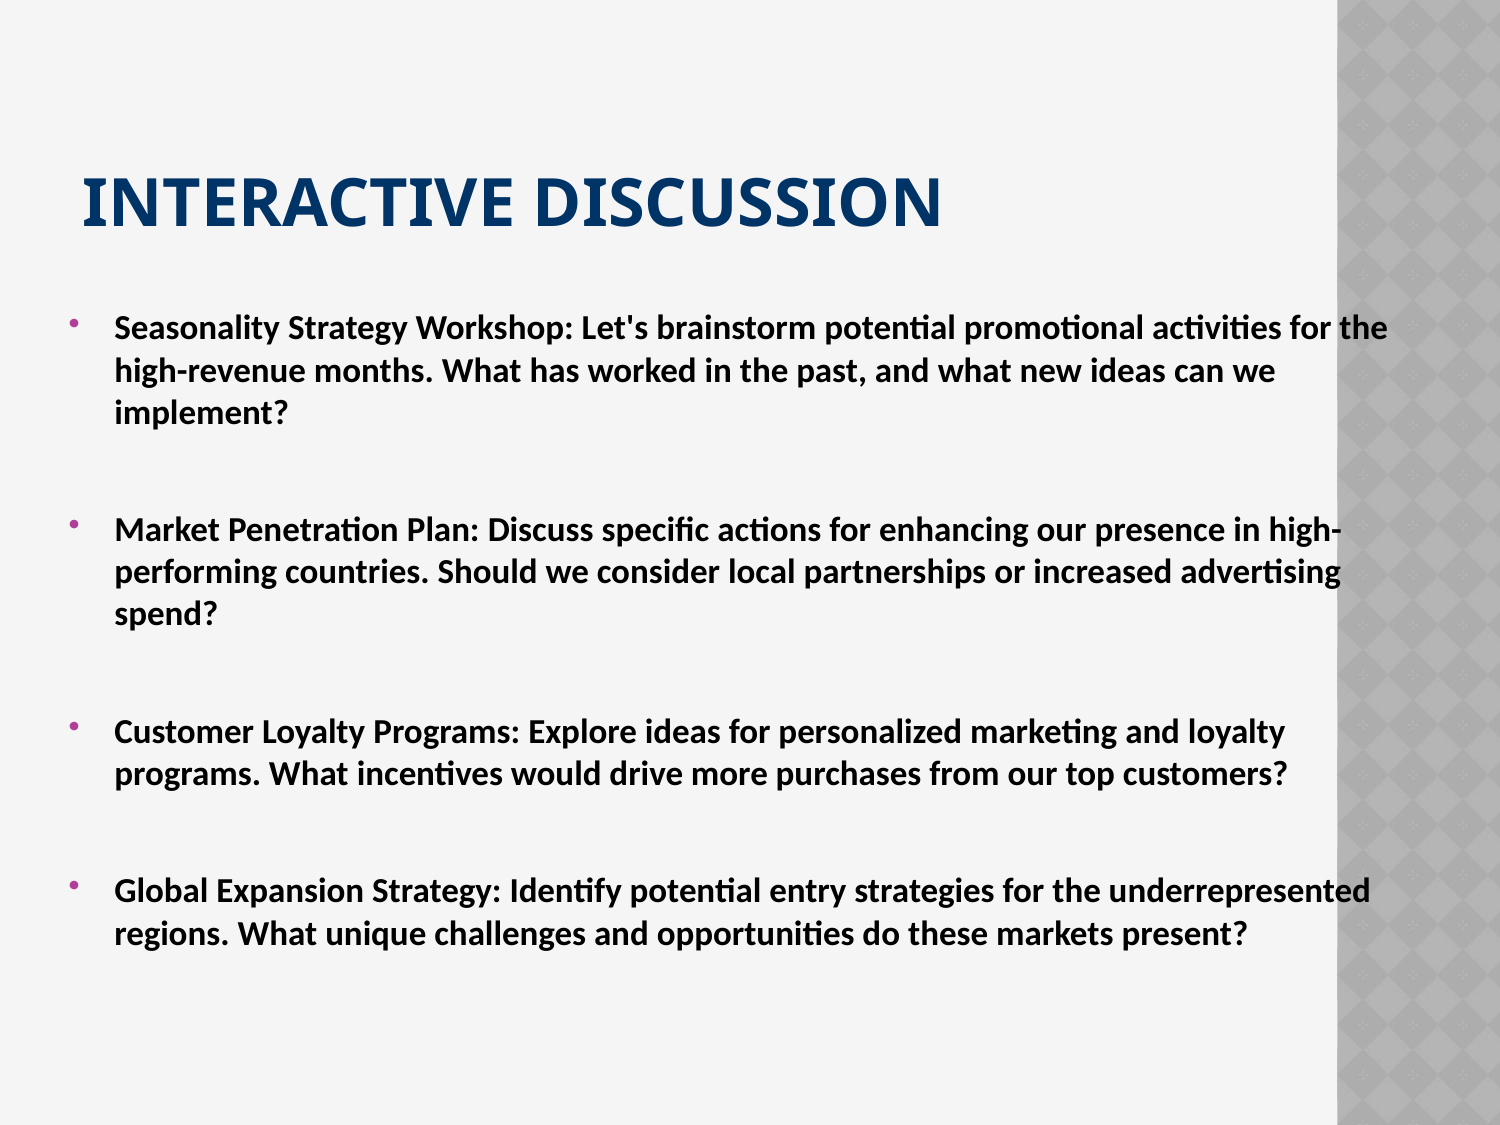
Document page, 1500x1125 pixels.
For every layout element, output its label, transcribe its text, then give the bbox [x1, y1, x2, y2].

list Seasonality Strategy Workshop: Let's brainstorm potential promotional activities for the high-revenue months. What has worked in the past, and what new ideas can we implement? Market Penetration Plan: Discuss specific actions for enhancing our presence in high-performing countries. Should we consider local partnerships or increased advertising spend? Customer Loyalty Programs: Explore ideas for personalized marketing and loyalty programs. What incentives would drive more purchases from our top customers? Global Expansion Strategy: Identify potential entry strategies for the underrepresented regions. What unique challenges and opportunities do these markets present? [55, 232, 1406, 975]
title Interactive Discussion [75, 52, 1263, 232]
